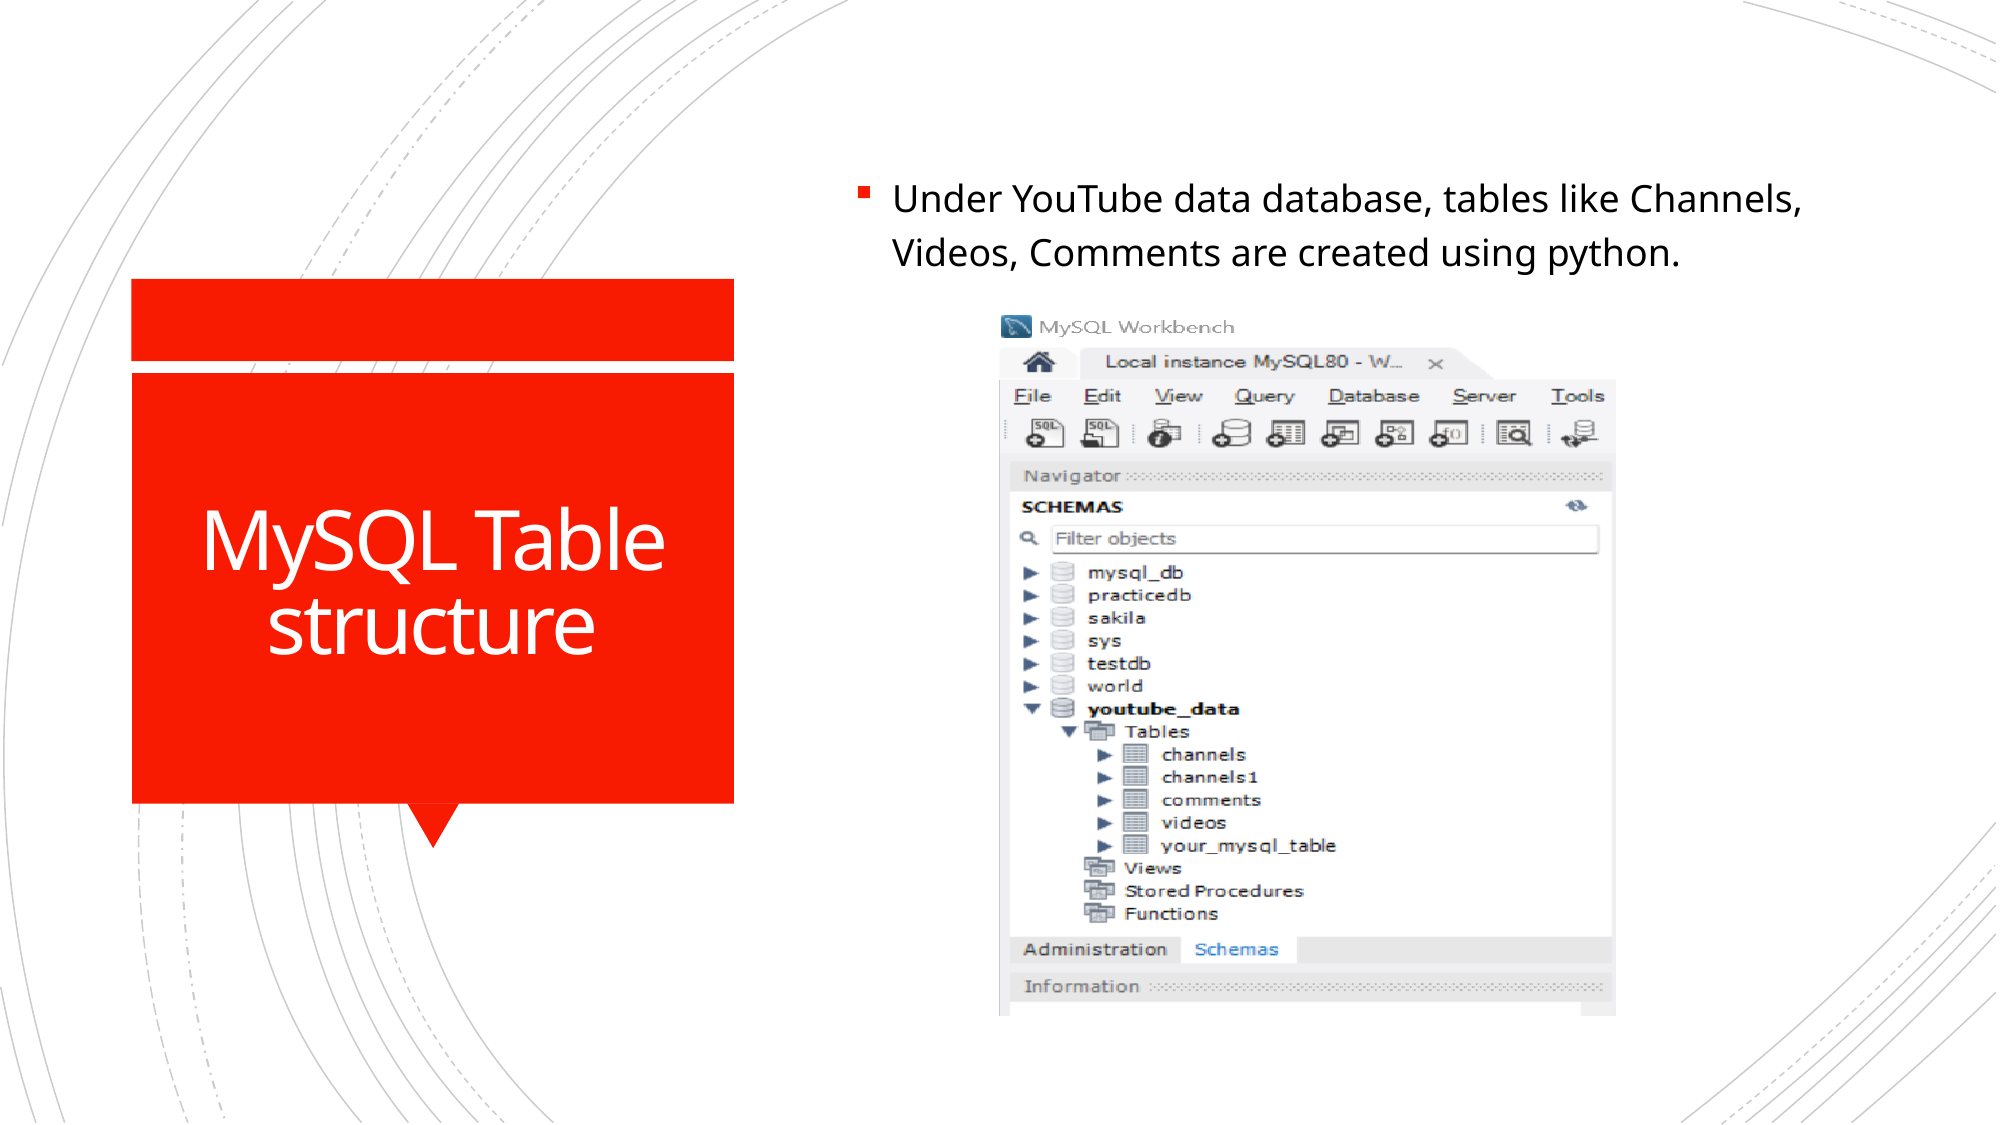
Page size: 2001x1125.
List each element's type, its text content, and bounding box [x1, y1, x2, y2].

title MySQL Table structure [145, 385, 720, 789]
picture [999, 309, 1616, 1016]
list Under YouTube data database, tables like Channels, Videos, Comments are created using python. [839, 131, 1871, 1057]
